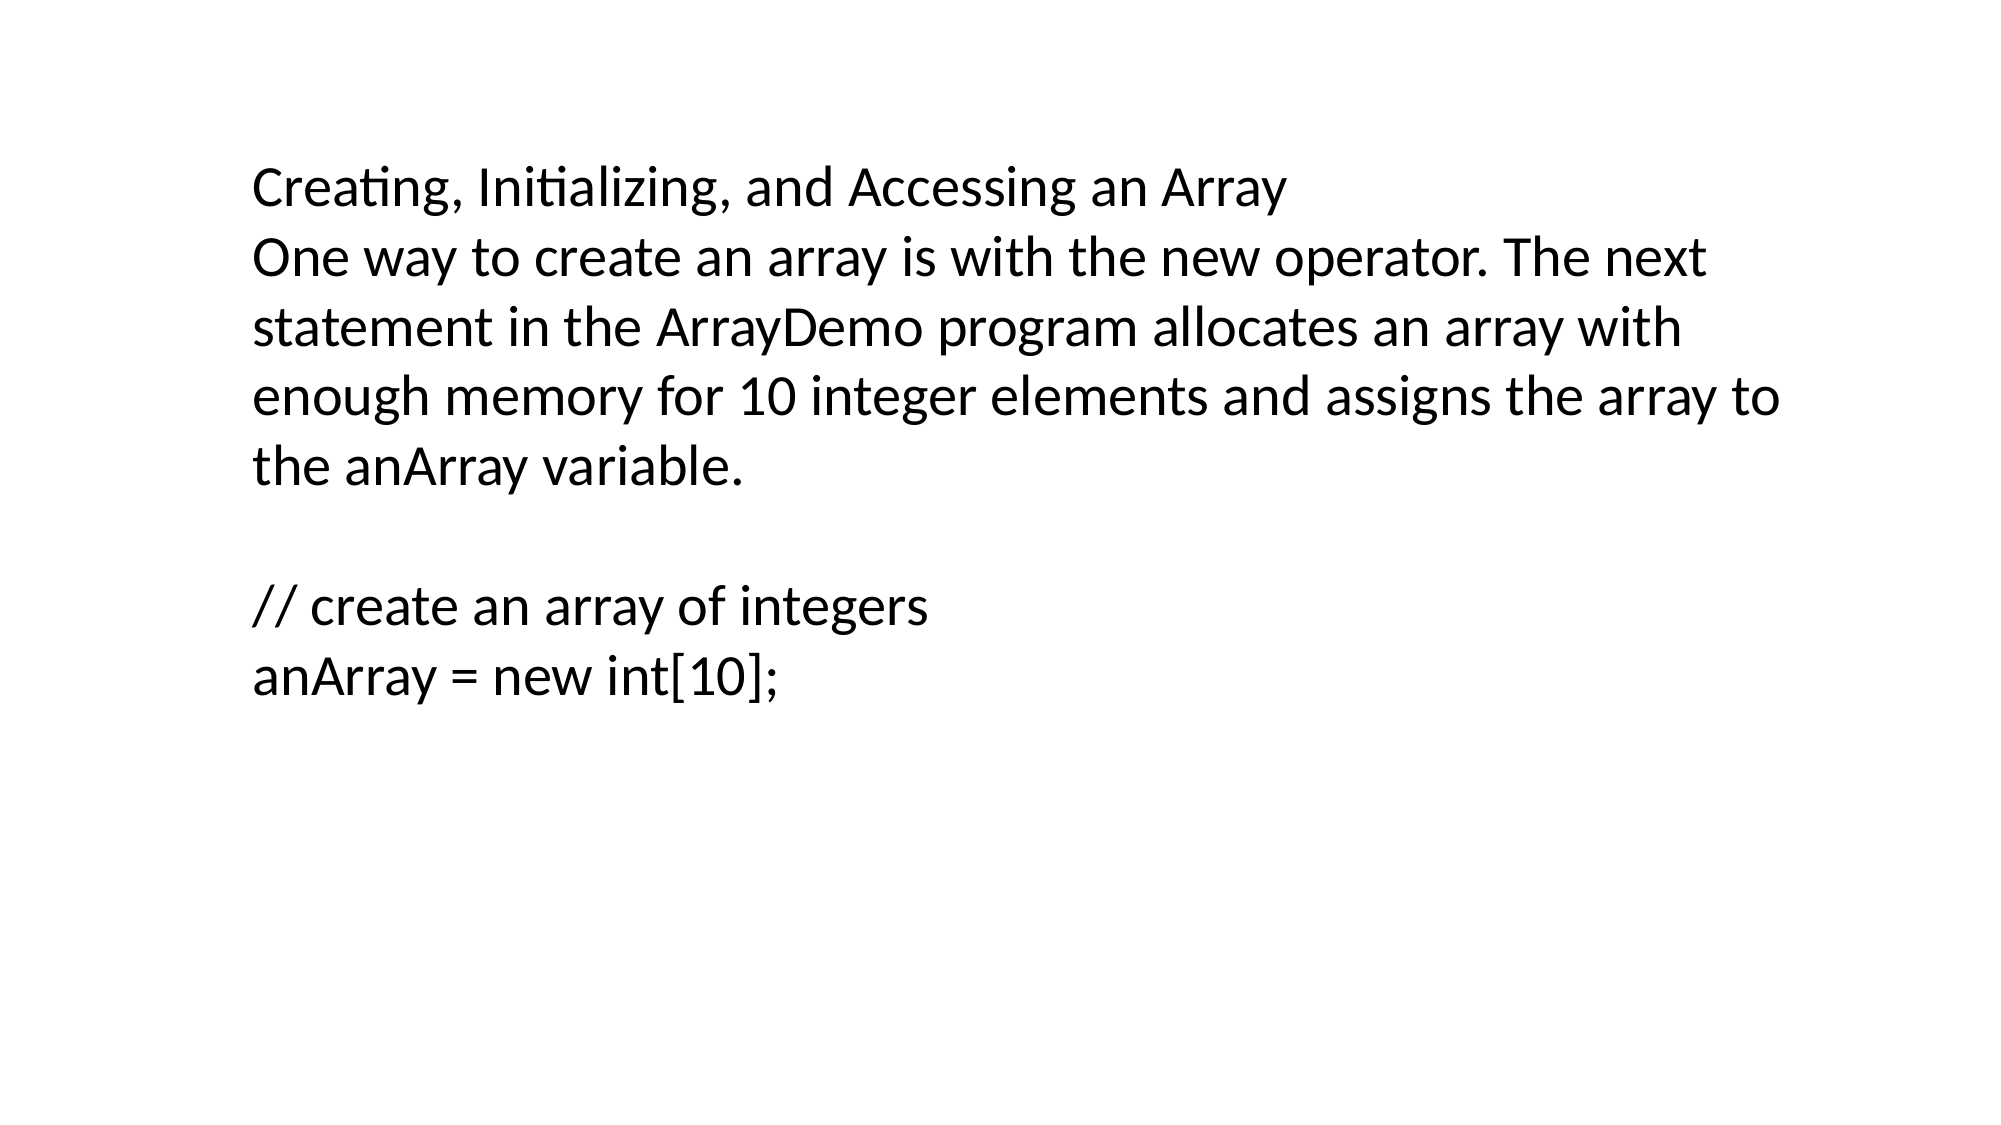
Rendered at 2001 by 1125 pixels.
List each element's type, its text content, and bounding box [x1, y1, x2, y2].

text_box Creating, Initializing, and Accessing an Array One way to create an array is with the new operator. The next statement in the ArrayDemo program allocates an array with enough memory for 10 integer elements and assigns the array to the anArray variable. // create an array of integers anArray = new int[10]; [237, 140, 1883, 715]
